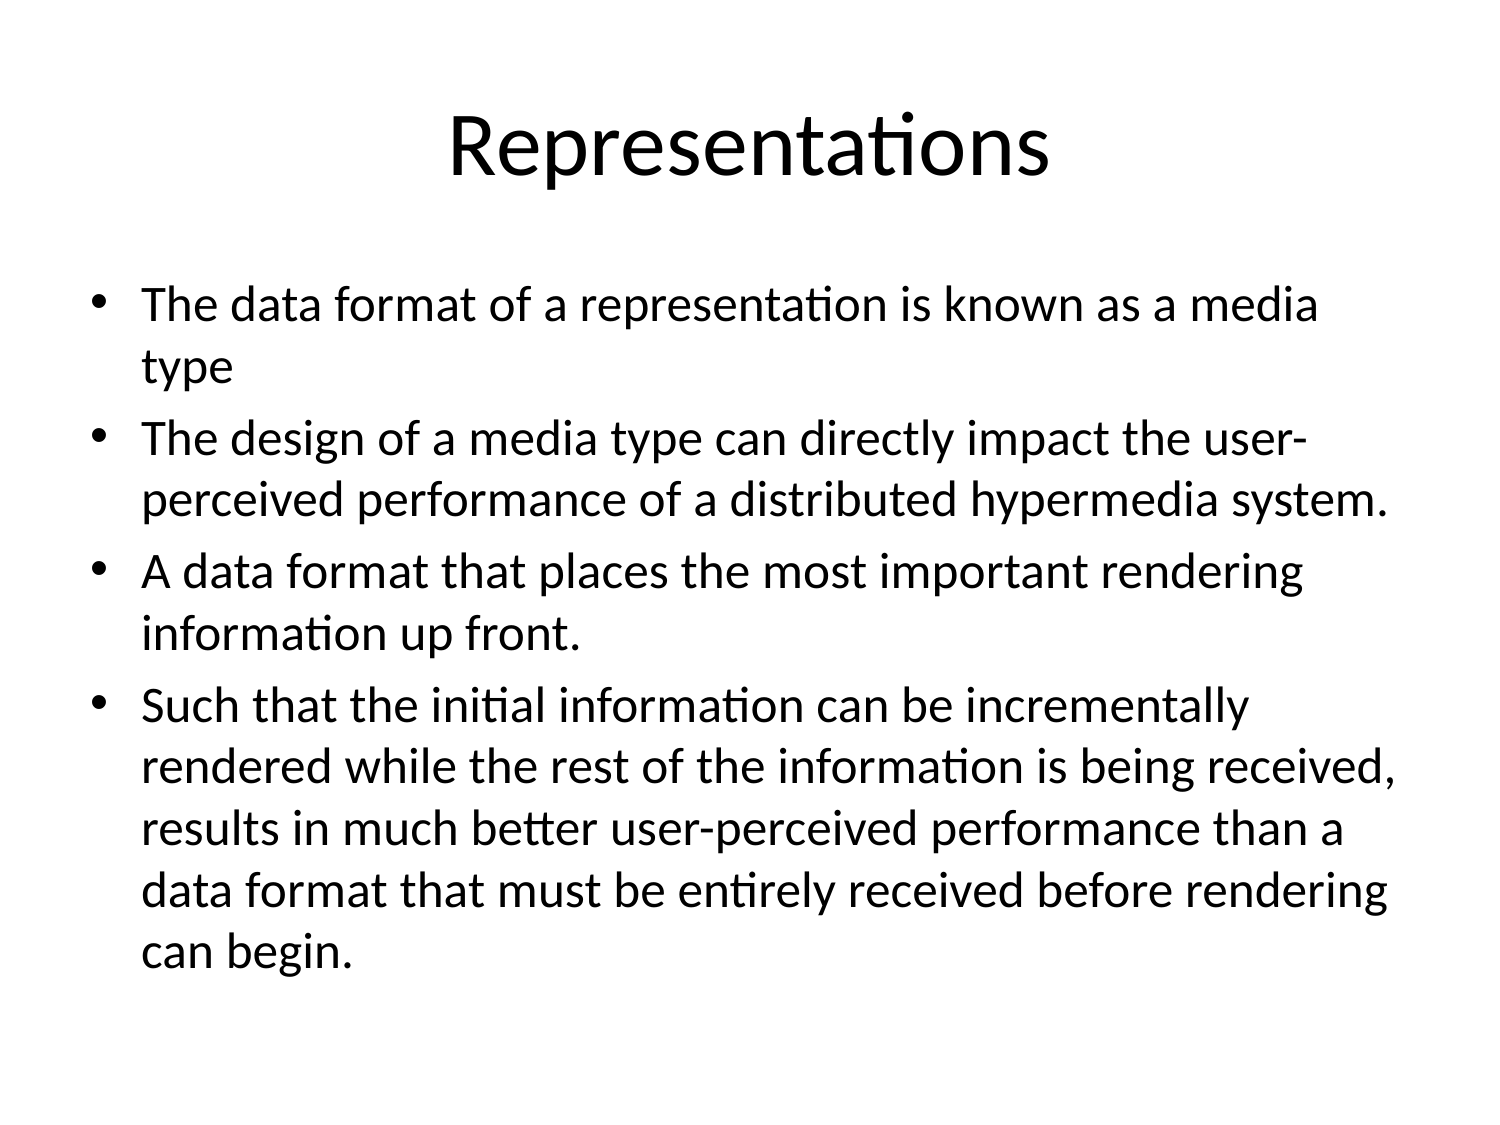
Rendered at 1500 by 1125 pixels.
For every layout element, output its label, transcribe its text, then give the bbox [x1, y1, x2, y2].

title Representations [75, 45, 1425, 233]
list The data format of a representation is known as a media type The design of a media type can directly impact the user-perceived performance of a distributed hypermedia system. A data format that places the most important rendering information up front. Such that the initial information can be incrementally rendered while the rest of the information is being received, results in much better user-perceived performance than a data format that must be entirely received before rendering can begin. [75, 262, 1425, 1005]
